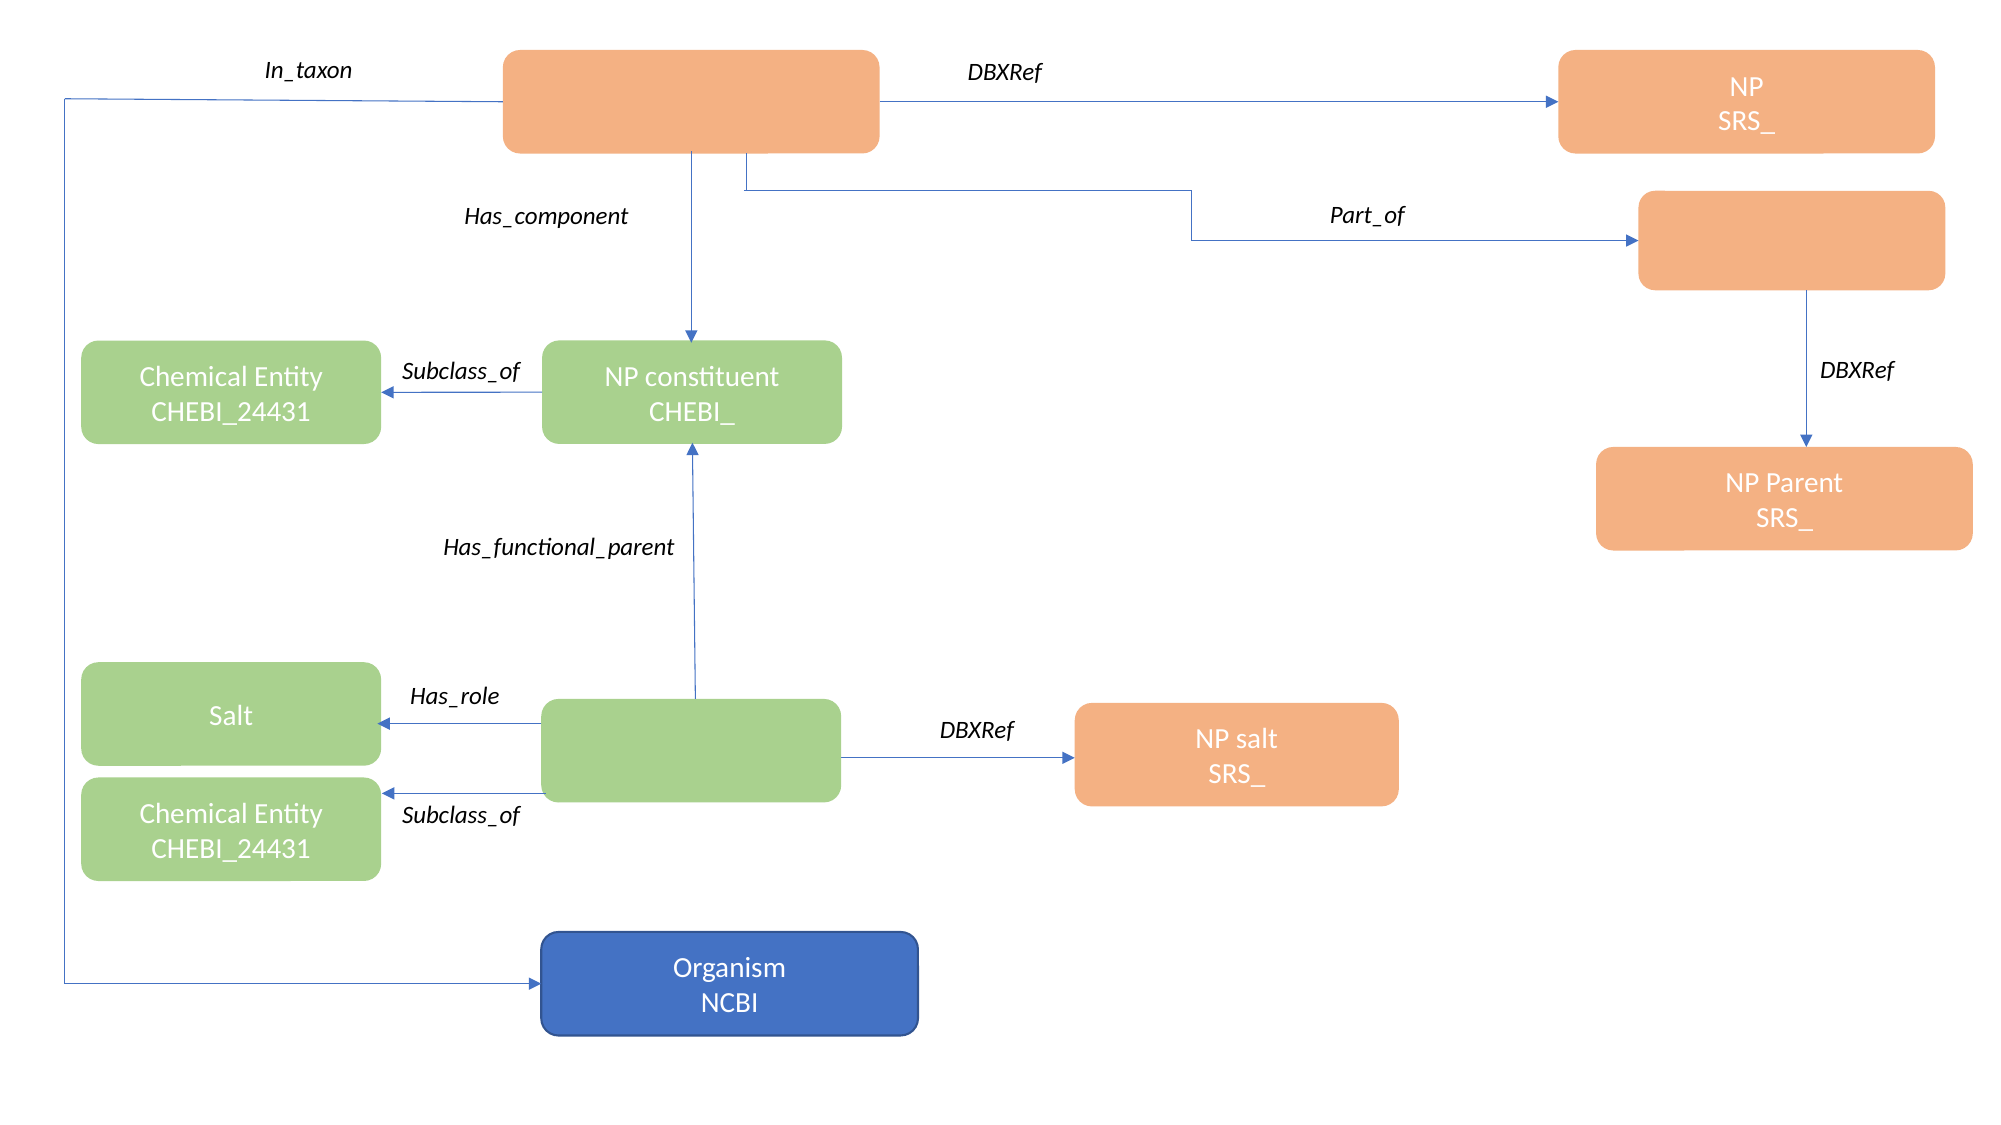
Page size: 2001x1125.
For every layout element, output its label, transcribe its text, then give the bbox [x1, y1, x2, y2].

text_box Has_component [449, 192, 644, 238]
text_box [1637, 189, 1947, 292]
text_box Chemical Entity CHEBI_24431 [80, 776, 383, 883]
text_box Organism NCBI [540, 930, 920, 1037]
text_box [744, 190, 1639, 241]
text_box NP salt SRS_ [1073, 701, 1400, 808]
text_box DBXRef [924, 706, 1030, 751]
text_box NP Parent SRS_ [1595, 445, 1974, 552]
text_box Subclass_of [387, 794, 536, 836]
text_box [65, 98, 503, 102]
text_box NP SRS_ [1557, 48, 1937, 155]
text_box [540, 697, 843, 804]
text_box In_taxon [249, 45, 368, 91]
text_box Salt [80, 661, 383, 767]
text_box Has_functional_parent [428, 522, 690, 568]
text_box DBXRef [953, 47, 1058, 93]
text_box Has_role [395, 671, 515, 717]
text_box [501, 48, 881, 155]
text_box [692, 442, 696, 699]
text_box Chemical Entity CHEBI_24431 [80, 339, 383, 446]
text_box NP constituent CHEBI_ [541, 339, 844, 446]
text_box Subclass_of [387, 346, 536, 391]
text_box DBXRef [1807, 345, 1910, 391]
